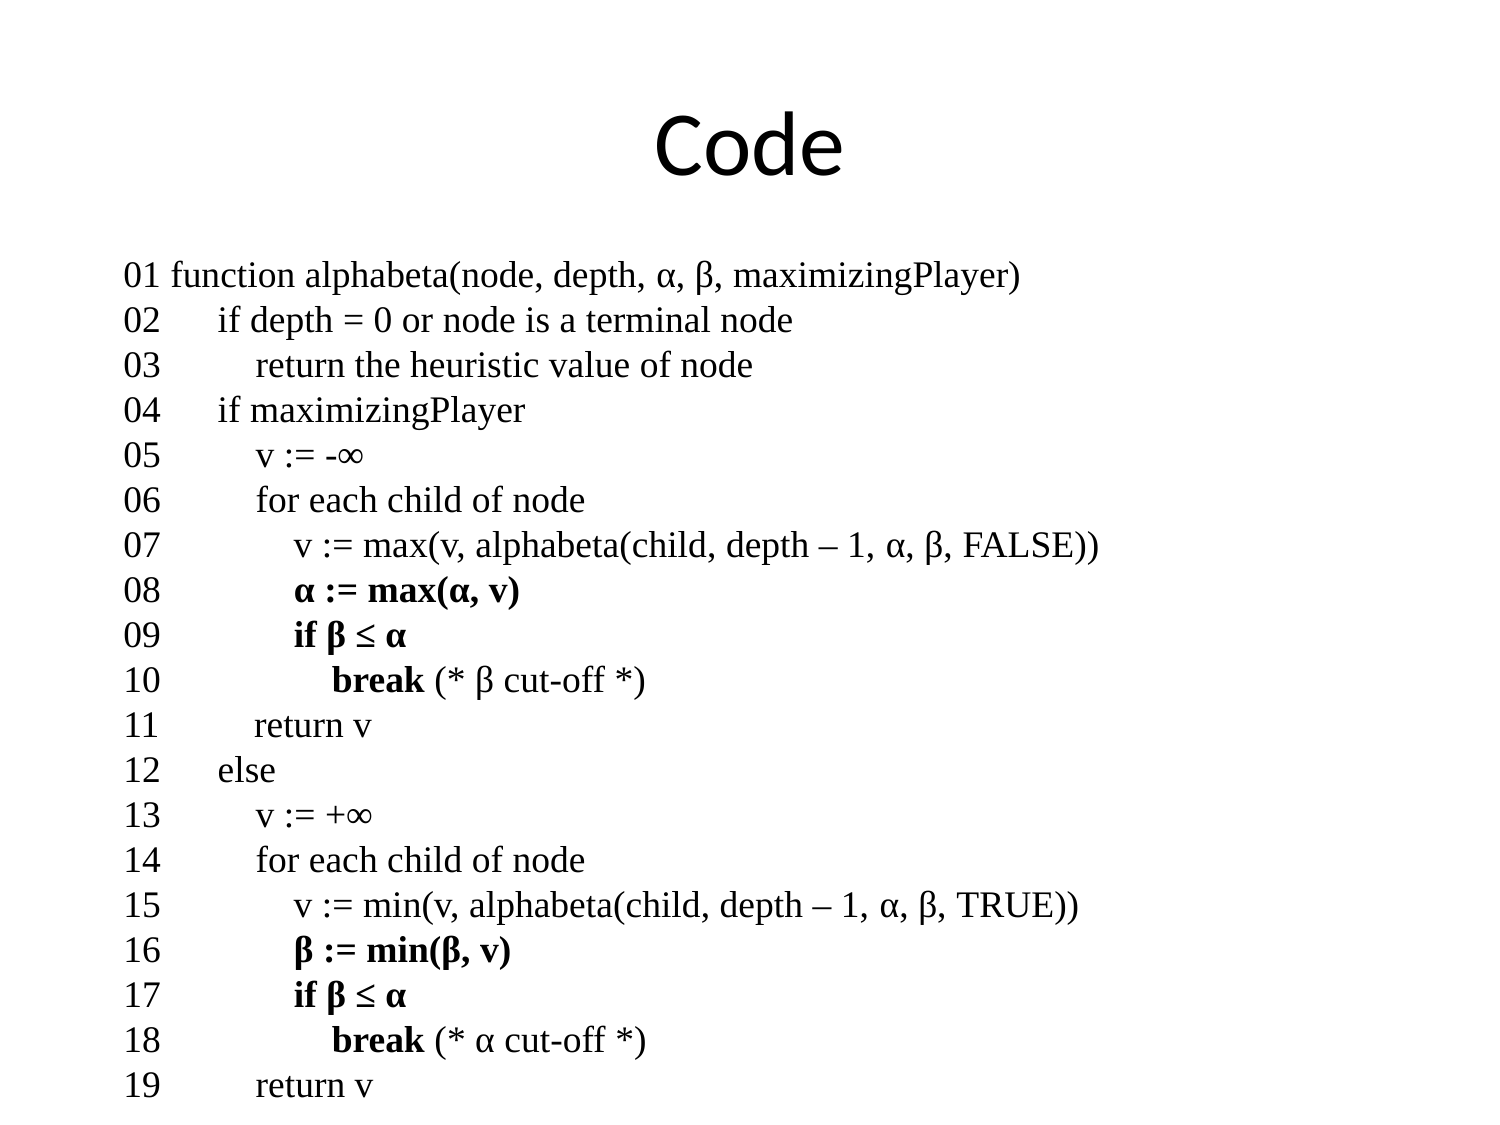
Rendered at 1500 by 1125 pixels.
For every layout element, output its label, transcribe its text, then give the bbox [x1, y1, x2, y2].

text_box 01 function alphabeta(node, depth, α, β, maximizingPlayer) 02 if depth = 0 or node is a terminal node 03 return the heuristic value of node 04 if maximizingPlayer 05 v := -∞ 06 for each child of node 07 v := max(v, alphabeta(child, depth – 1, α, β, FALSE)) 08 α := max(α, v) 09 if β ≤ α 10 break (* β cut-off *) 11 return v 12 else 13 v := +∞ 14 for each child of node 15 v := min(v, alphabeta(child, depth – 1, α, β, TRUE)) 16 β := min(β, v) 17 if β ≤ α 18 break (* α cut-off *) 19 return v [108, 242, 1392, 1113]
title Code [75, 45, 1425, 233]
